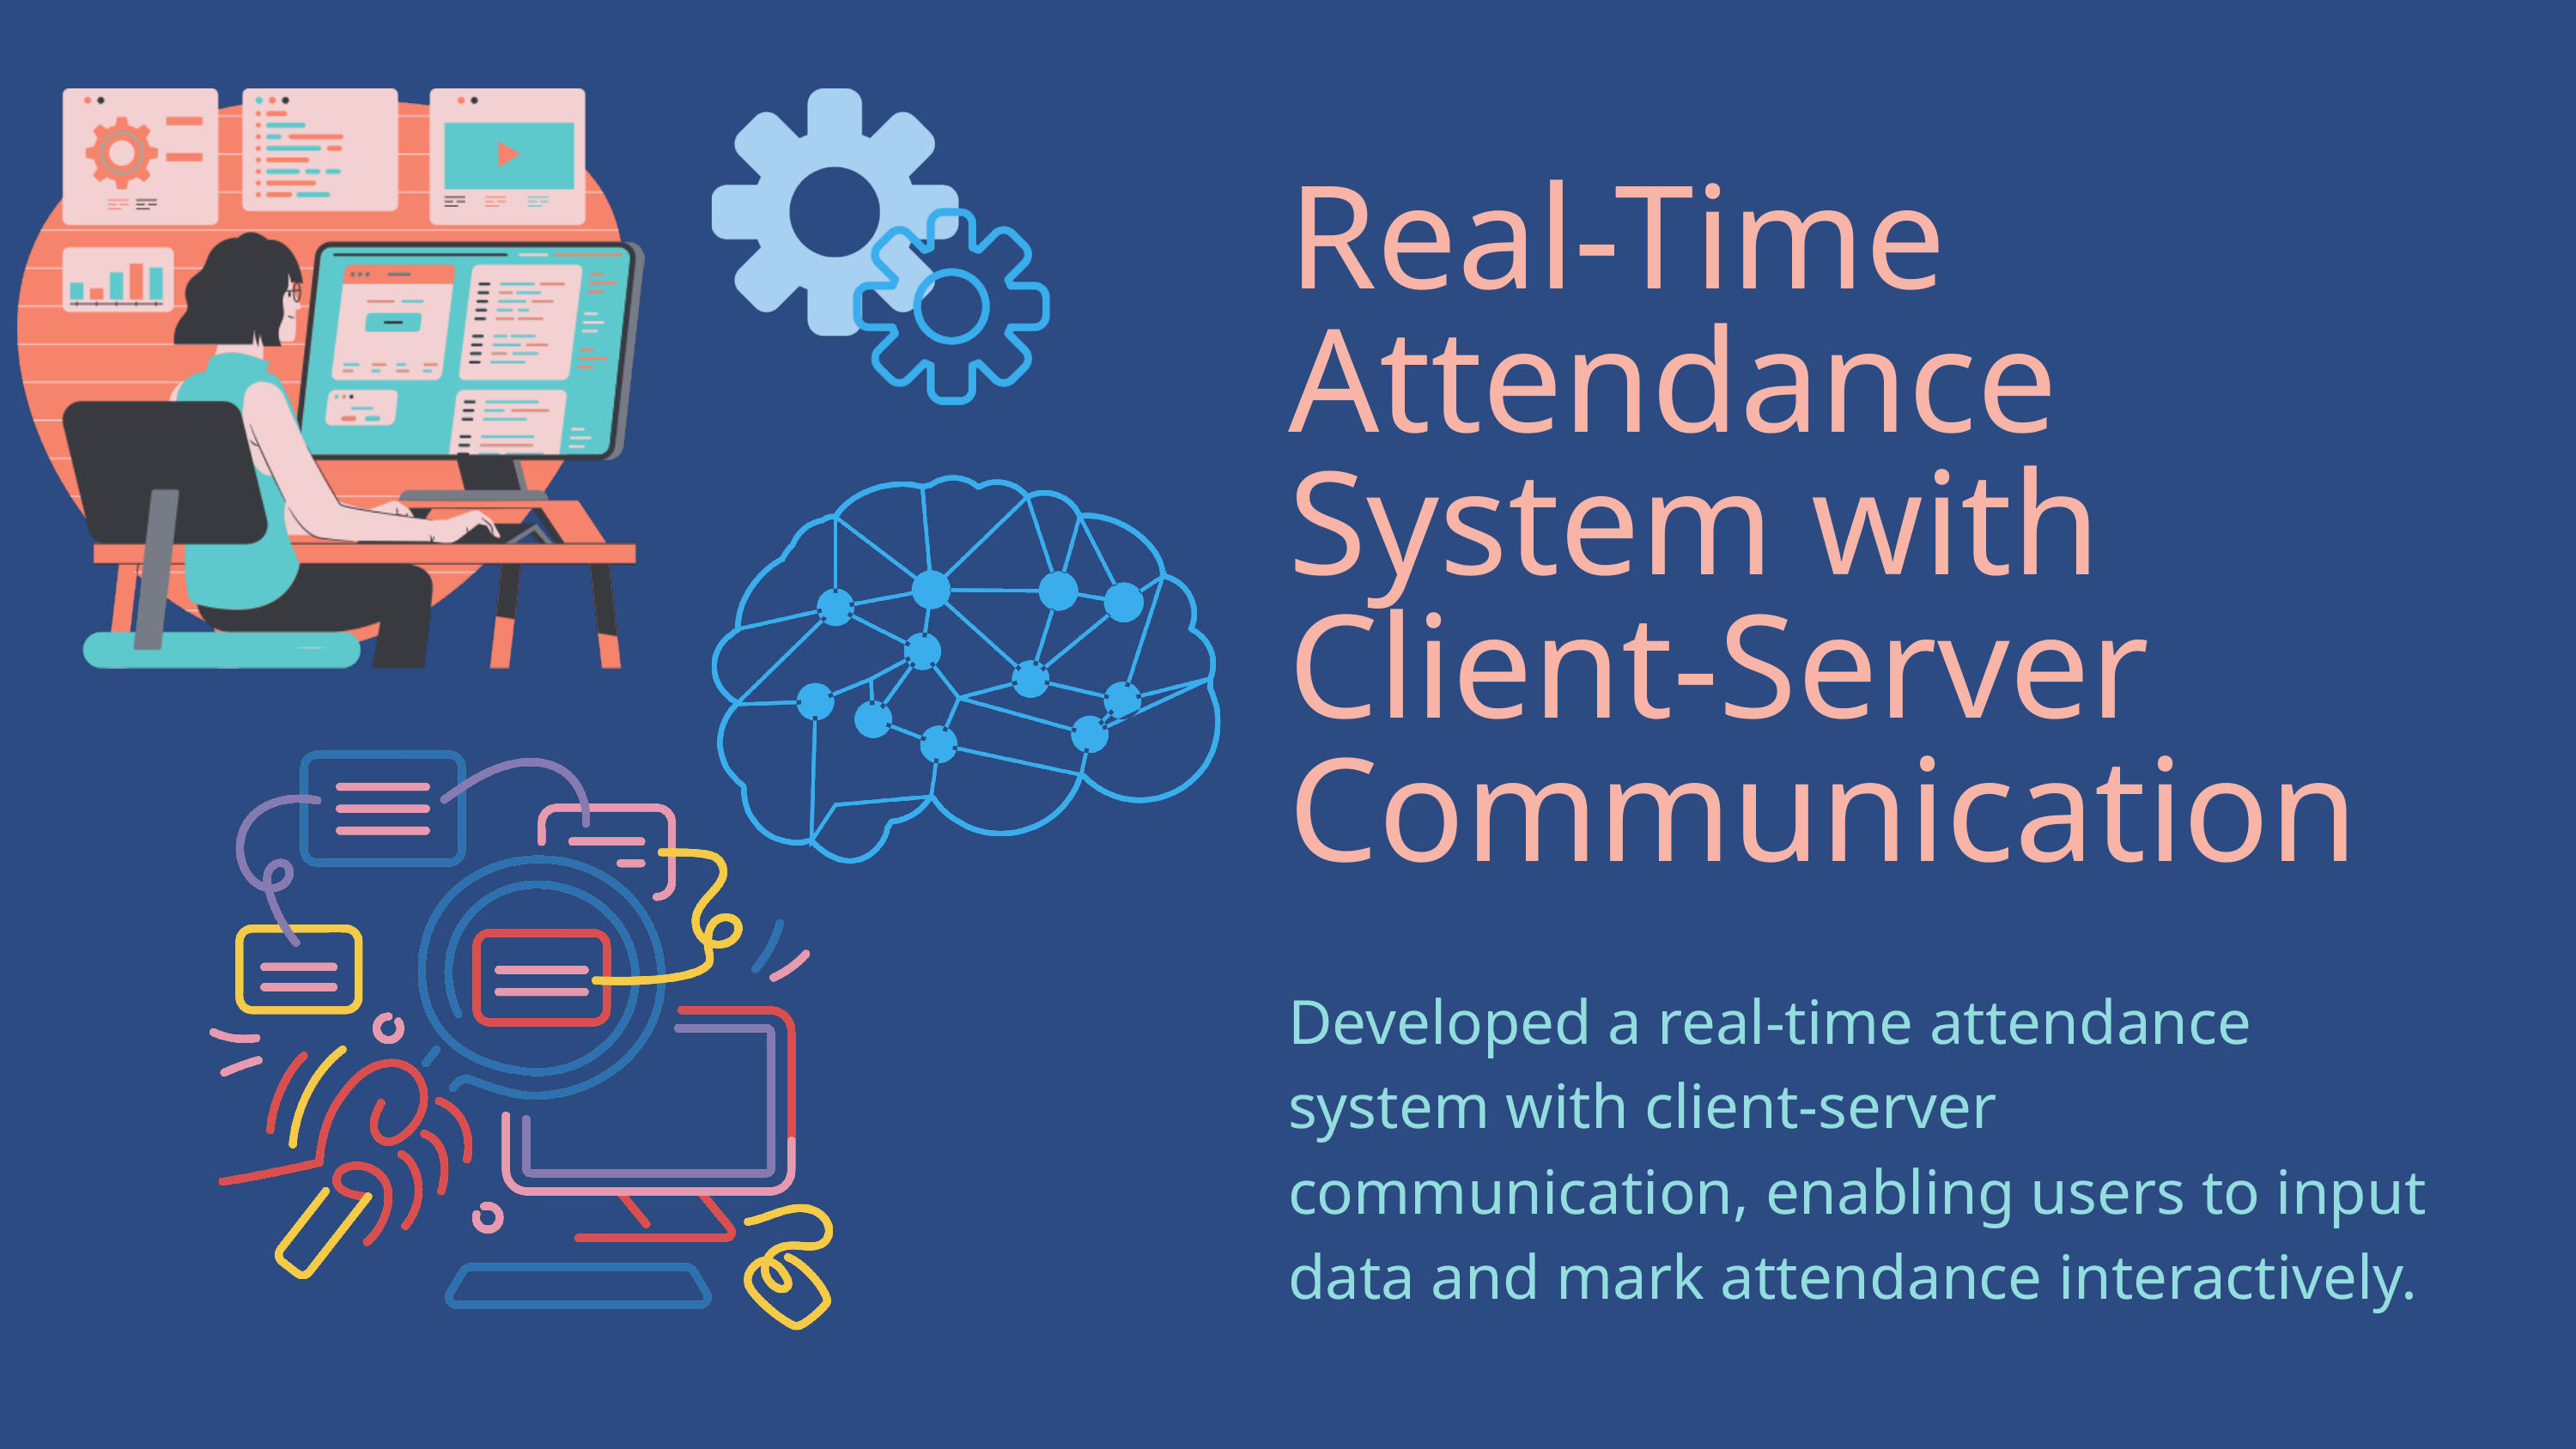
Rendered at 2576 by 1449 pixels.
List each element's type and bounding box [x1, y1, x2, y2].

text_box [209, 750, 834, 1331]
text_box [1287, 159, 2446, 1304]
text_box [711, 88, 1050, 405]
text_box [17, 88, 645, 669]
text_box [711, 472, 1221, 864]
